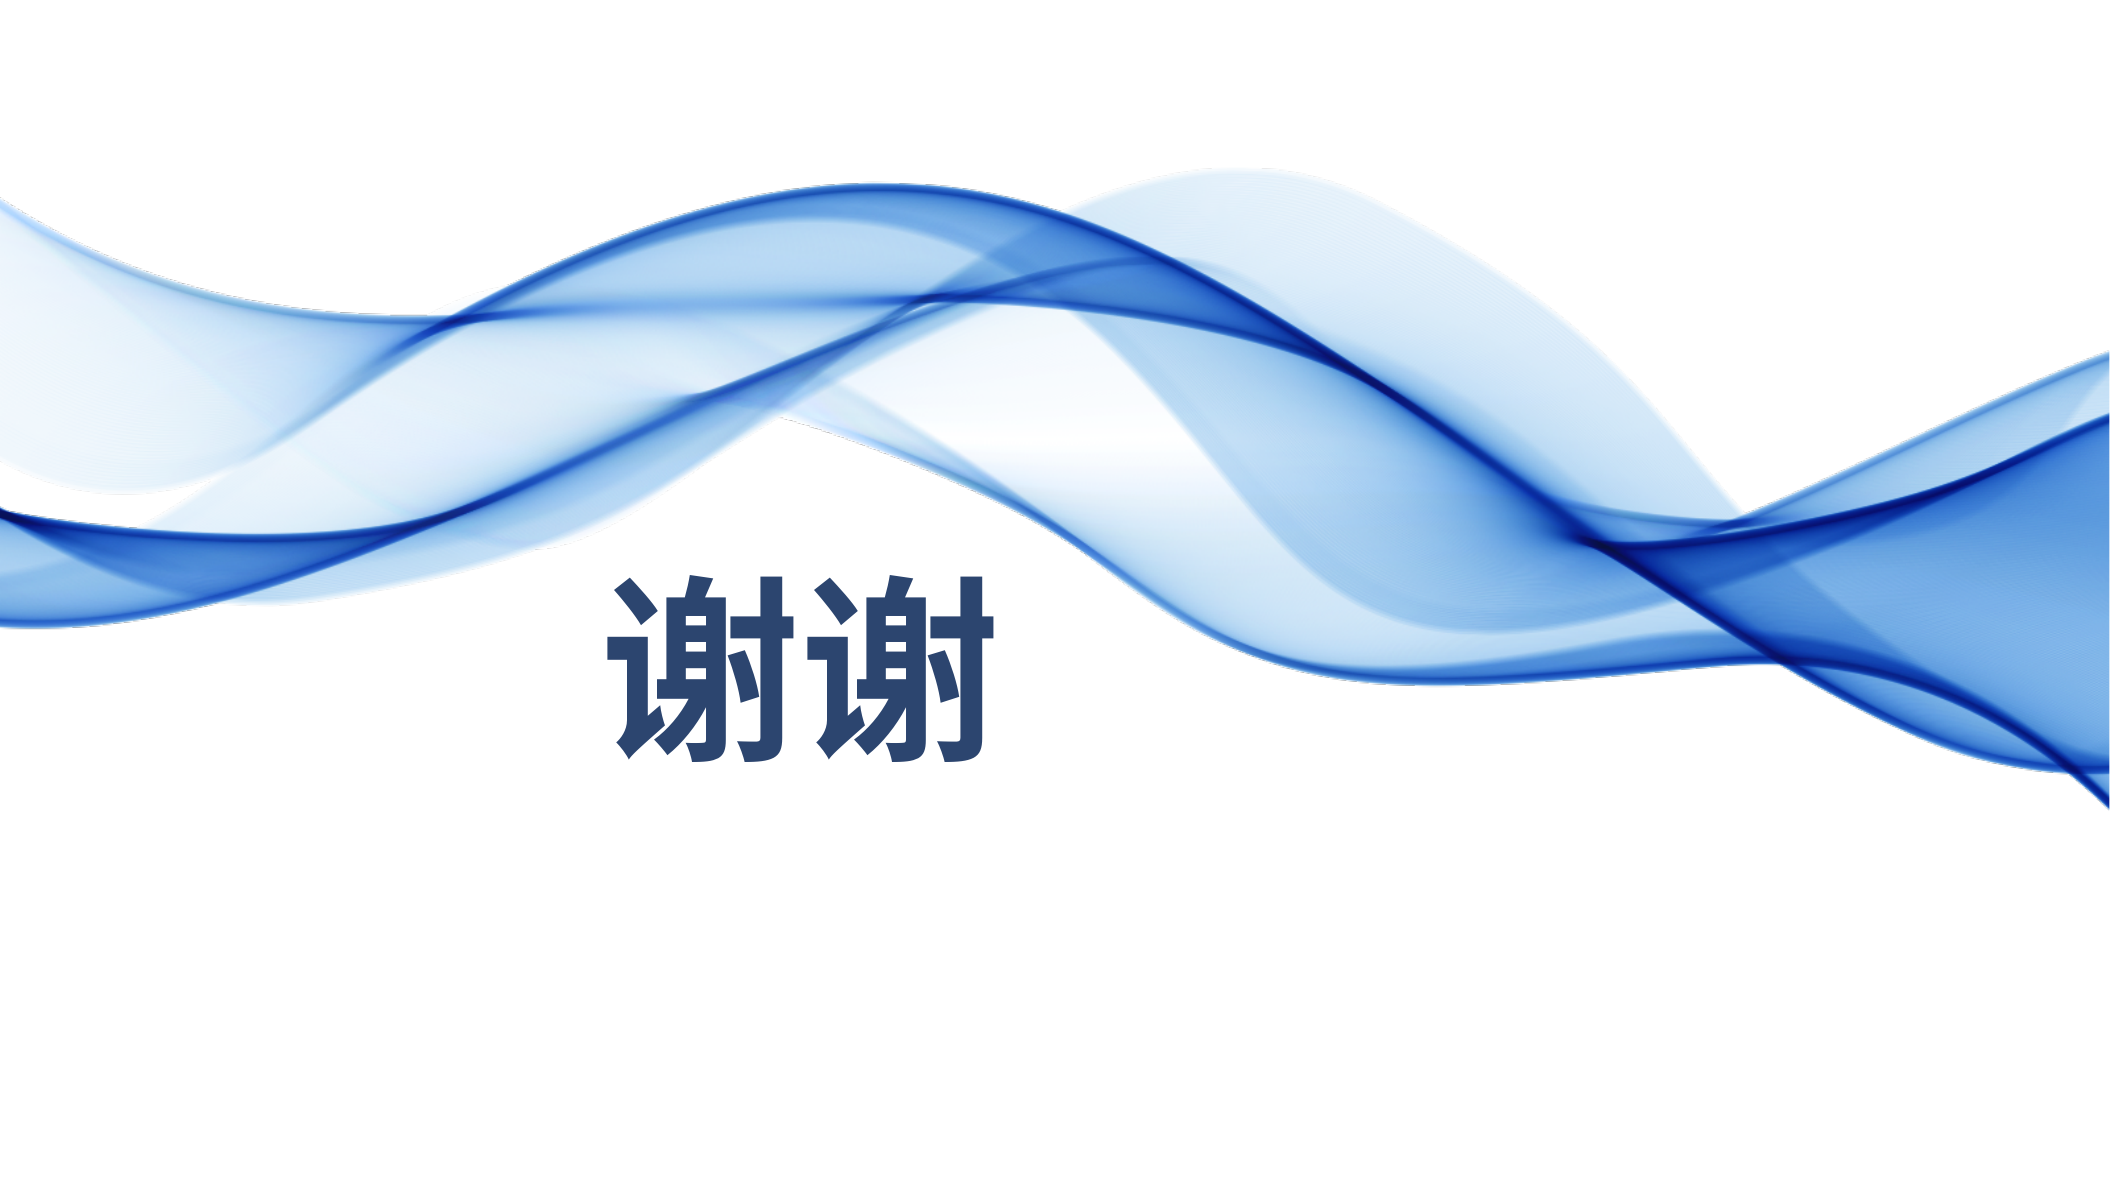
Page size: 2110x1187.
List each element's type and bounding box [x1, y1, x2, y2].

picture [0, 159, 2110, 819]
